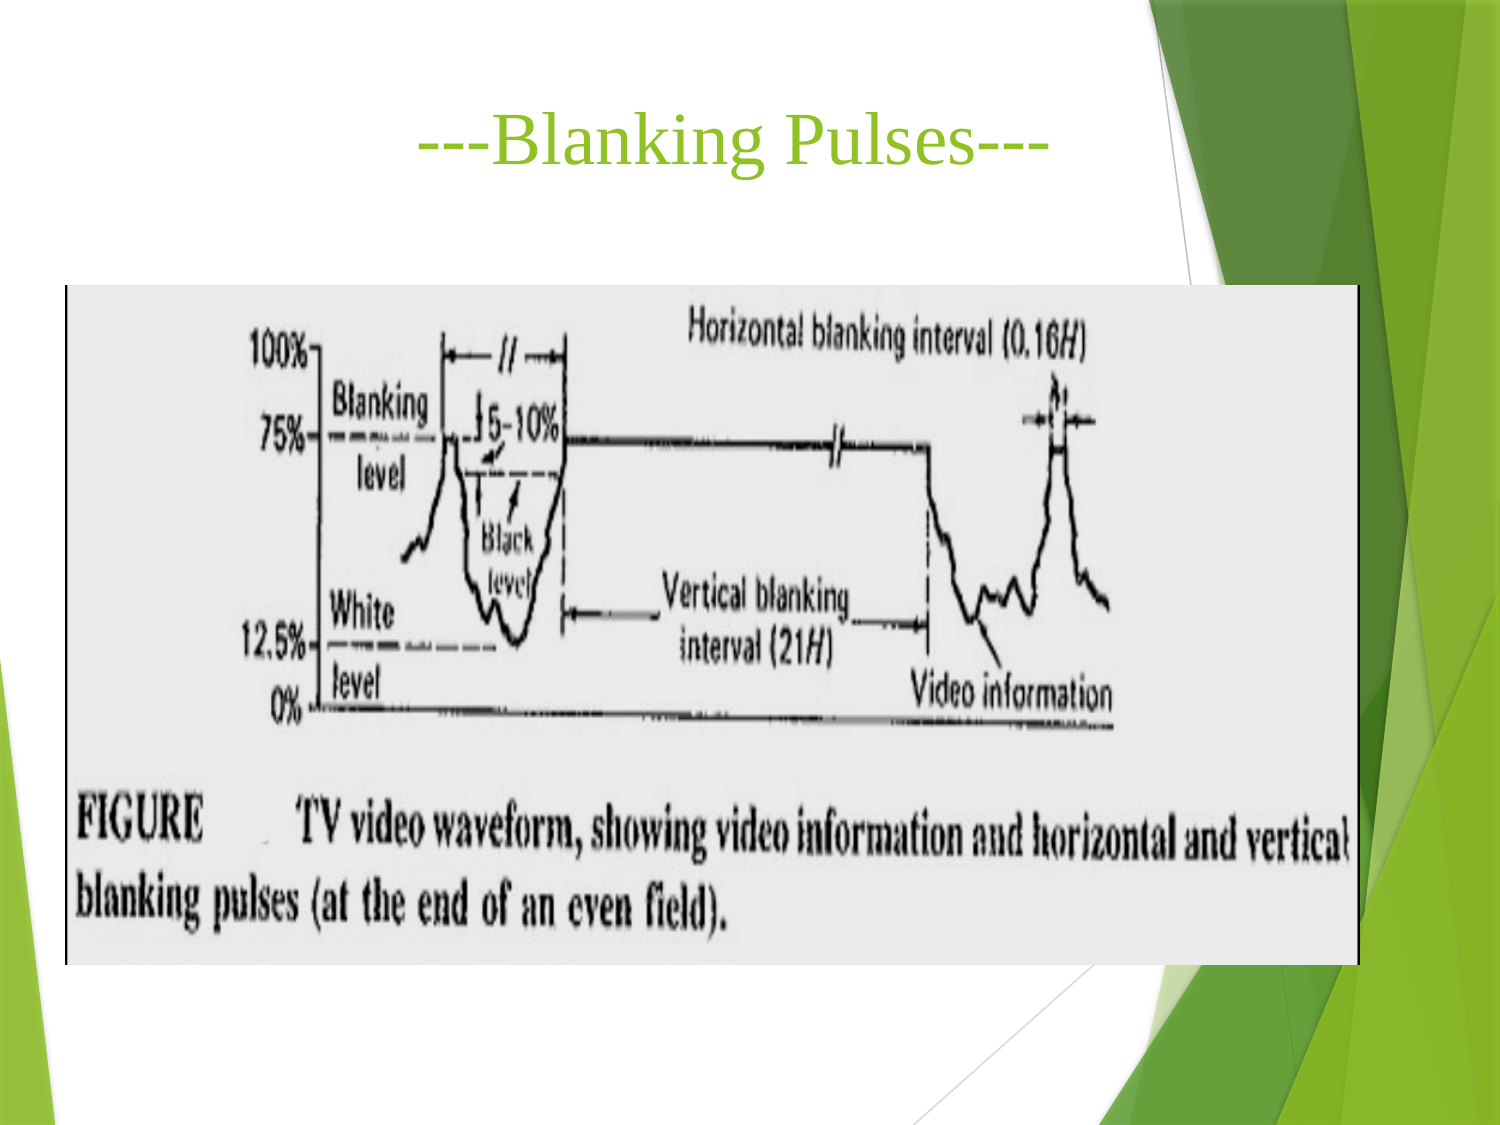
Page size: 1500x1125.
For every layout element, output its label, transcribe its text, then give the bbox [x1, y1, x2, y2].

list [65, 284, 1360, 966]
title ---Blanking Pulses--- [328, 82, 1141, 223]
